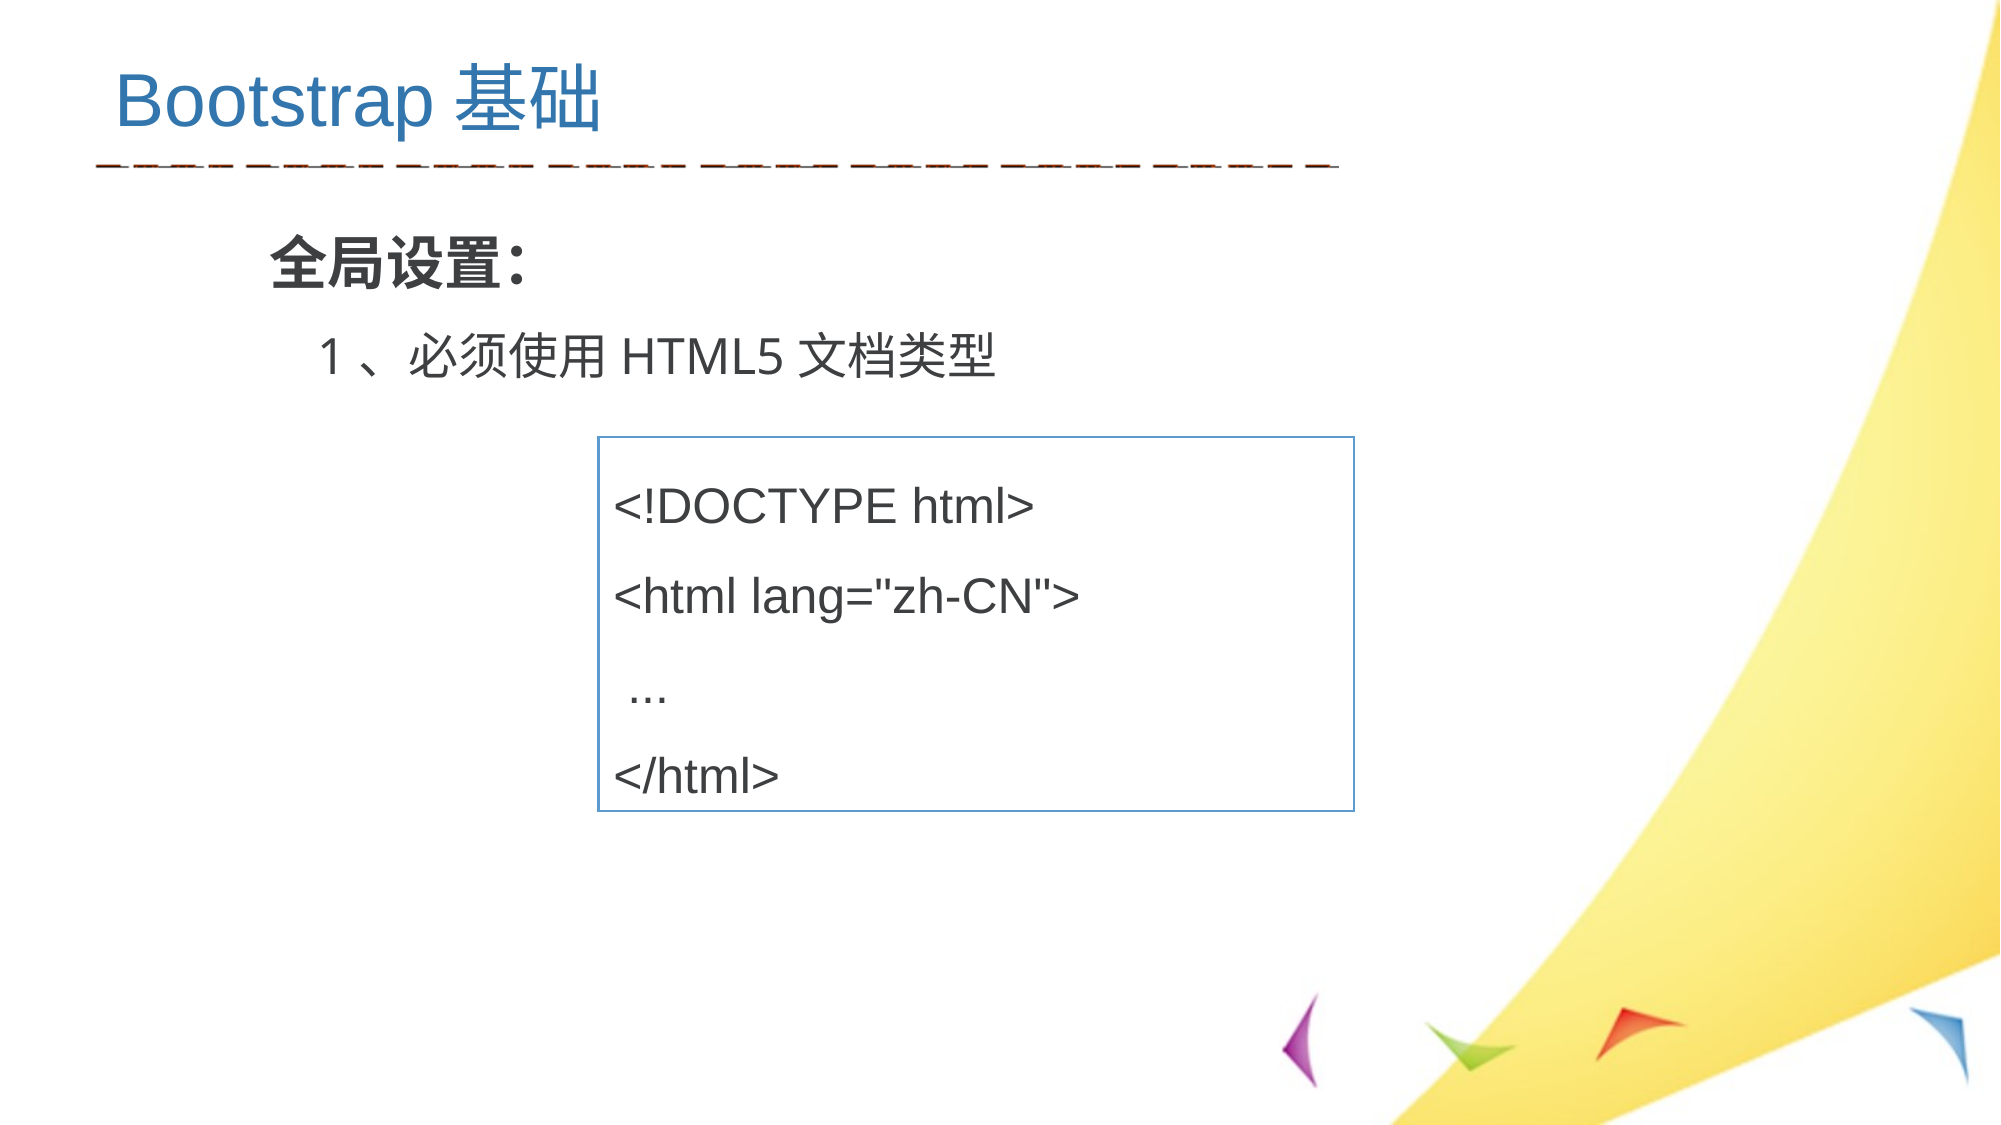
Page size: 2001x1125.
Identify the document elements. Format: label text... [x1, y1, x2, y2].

text_box 全局设置： [254, 218, 1745, 317]
text_box 1、必须使用HTML5文档类型 [303, 316, 1012, 392]
text_box <!DOCTYPE html> <html lang="zh-CN"> ... </html> [597, 436, 1355, 812]
picture [88, 0, 2000, 1125]
title Bootstrap基础 [99, 31, 1707, 162]
